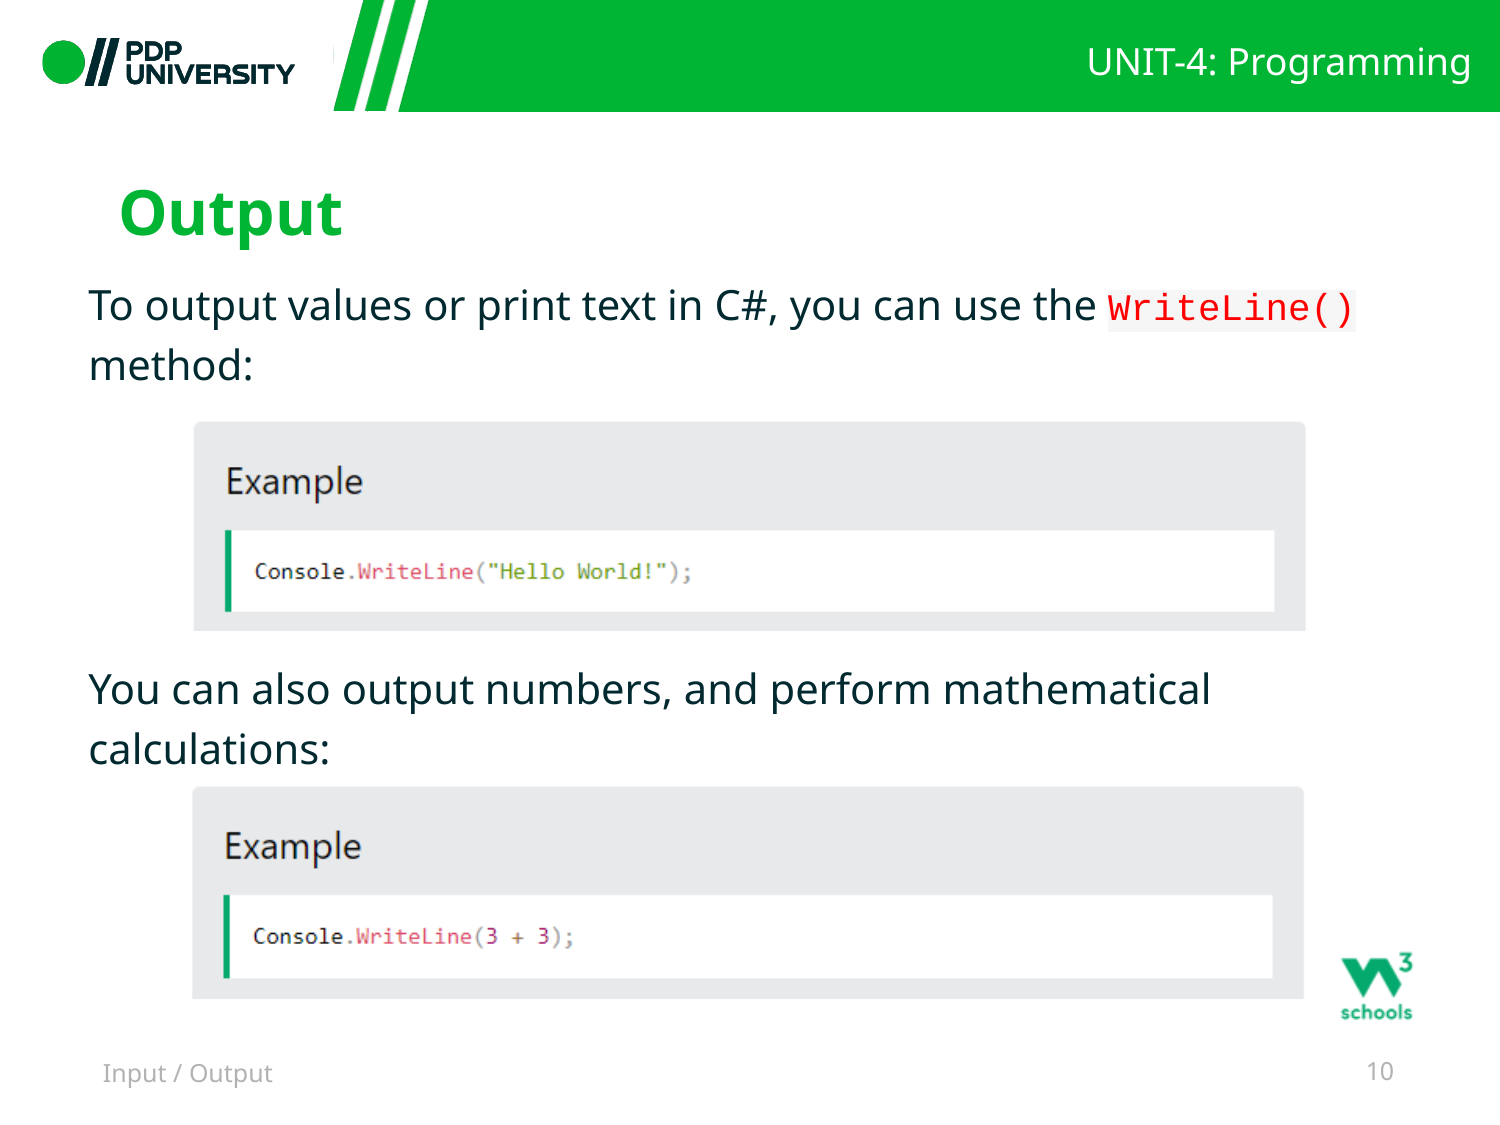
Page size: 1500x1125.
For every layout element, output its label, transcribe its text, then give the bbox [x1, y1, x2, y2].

picture [42, 38, 295, 86]
picture [441, 0, 1500, 112]
picture [180, 779, 1312, 999]
footer Input / Output [87, 1042, 1302, 1103]
picture [180, 411, 1320, 631]
picture [333, 0, 427, 111]
slide_number 10 [1302, 1043, 1410, 1103]
list To output values or print text in C#, you can use the WriteLine() method: You can also output numbers, and perform mathematical calculations: [73, 261, 1455, 1043]
picture [1330, 941, 1425, 1028]
title Output [103, 140, 1397, 261]
